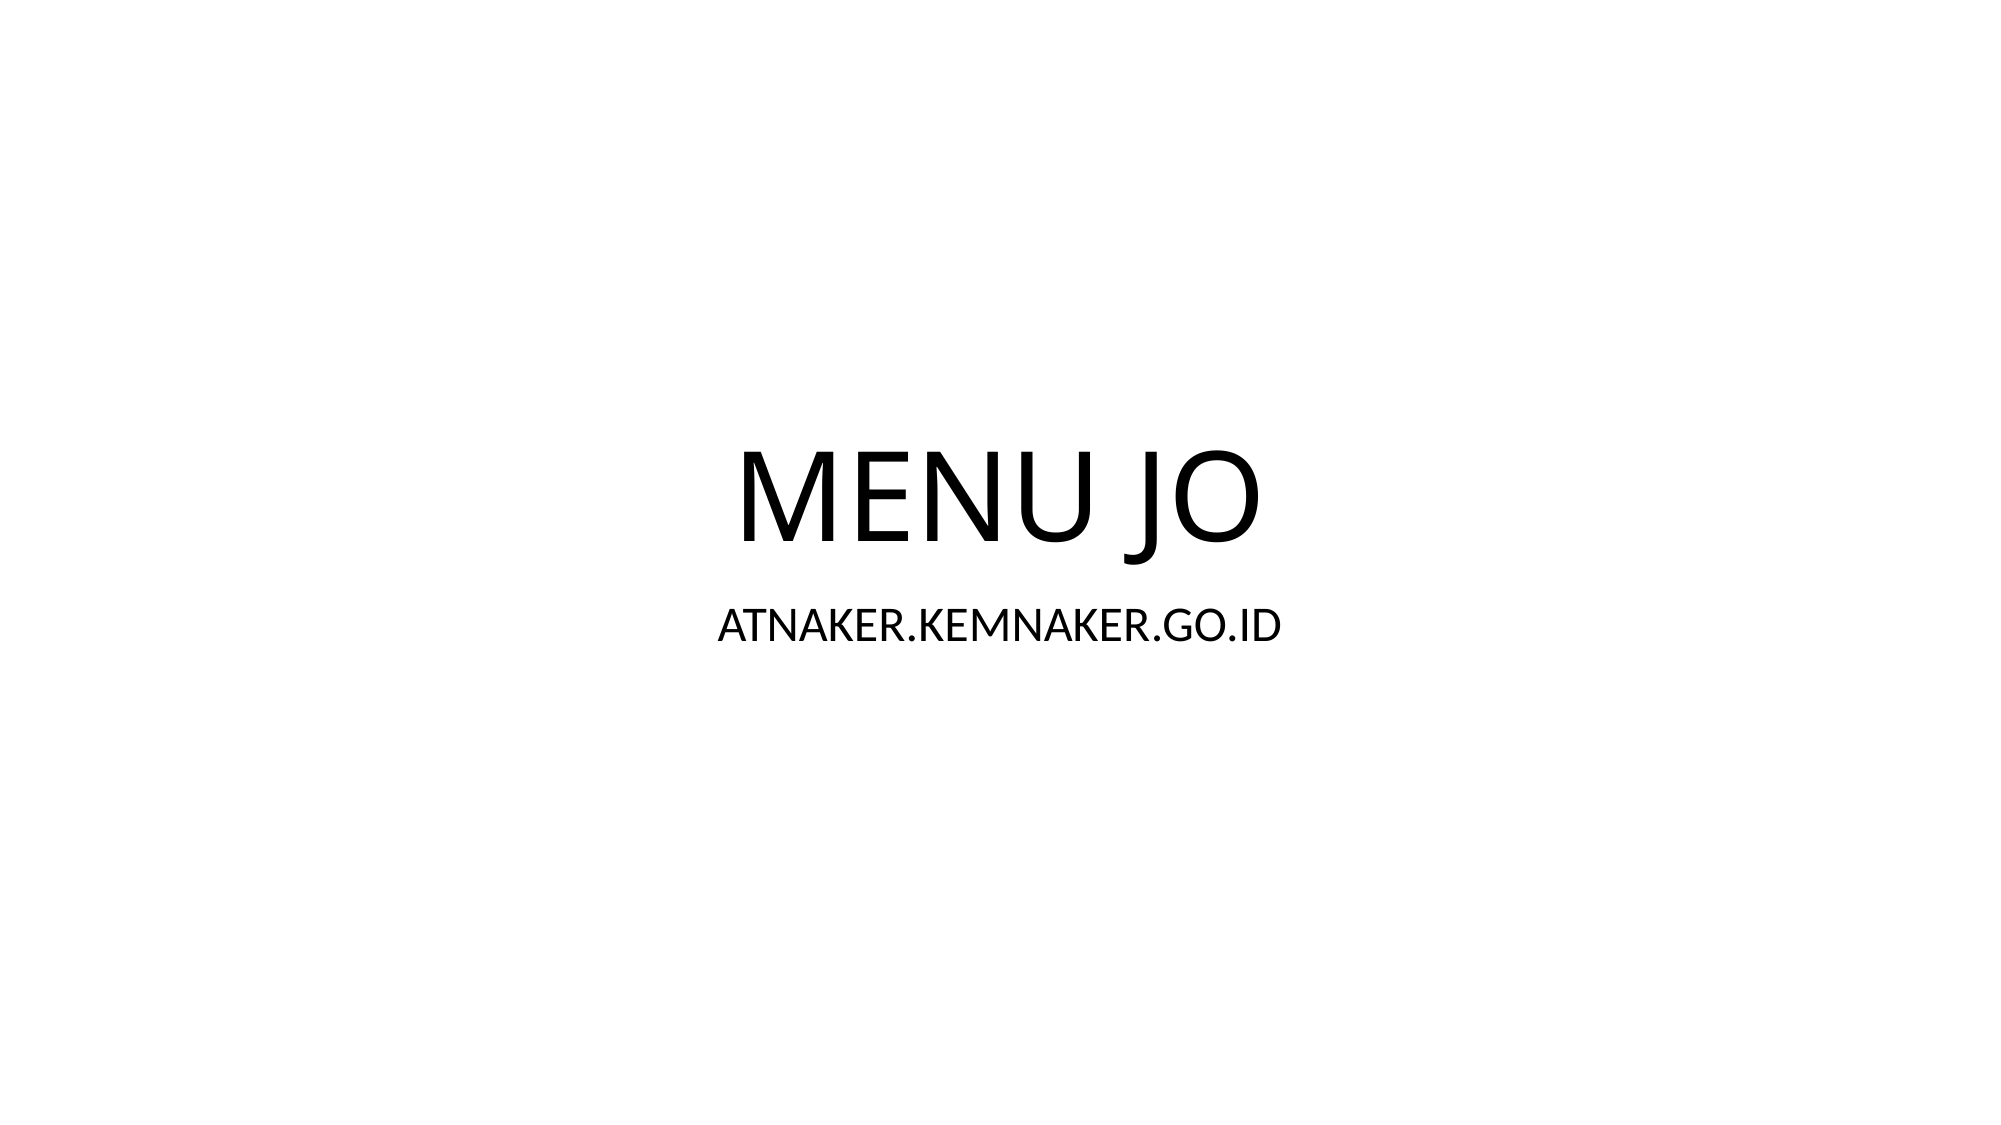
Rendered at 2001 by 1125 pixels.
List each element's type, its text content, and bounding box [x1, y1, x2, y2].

subtitle ATNAKER.KEMNAKER.GO.ID [249, 590, 1750, 863]
title MENU JO [249, 184, 1750, 576]
